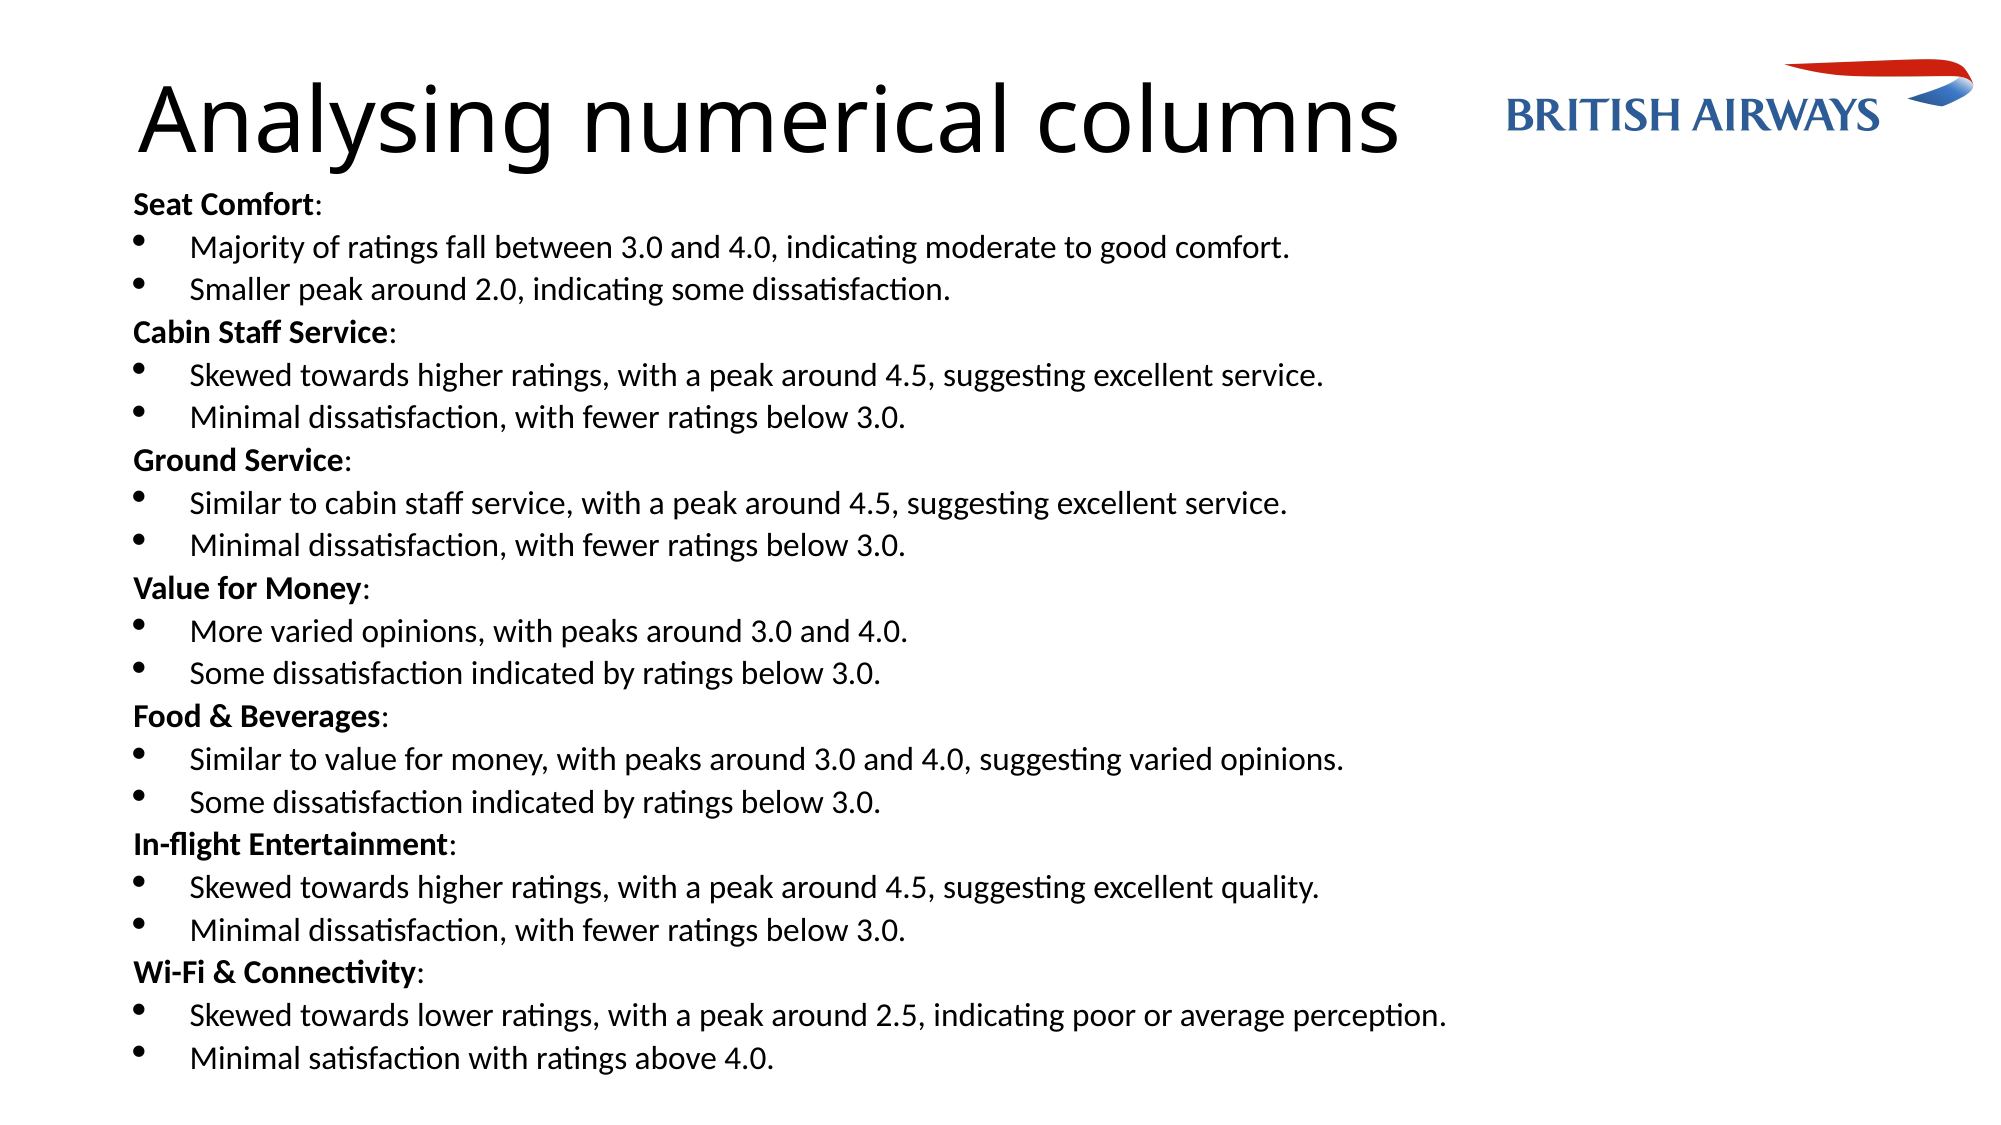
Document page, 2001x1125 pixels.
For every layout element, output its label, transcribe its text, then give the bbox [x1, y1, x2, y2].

title Analysing numerical columns [124, 13, 1437, 171]
text_box Seat Comfort: Majority of ratings fall between 3.0 and 4.0, indicating moderate to good comfort. Smaller peak around 2.0, indicating some dissatisfaction. Cabin Staff Service: Skewed towards higher ratings, with a peak around 4.5, suggesting excellent service. Minimal dissatisfaction, with fewer ratings below 3.0. Ground Service: Similar to cabin staff service, with a peak around 4.5, suggesting excellent service. Minimal dissatisfaction, with fewer ratings below 3.0. Value for Money: More varied opinions, with peaks around 3.0 and 4.0. Some dissatisfaction indicated by ratings below 3.0. Food & Beverages: Similar to value for money, with peaks around 3.0 and 4.0, suggesting varied opinions. Some dissatisfaction indicated by ratings below 3.0. In-flight Entertainment: Skewed towards higher ratings, with a peak around 4.5, suggesting excellent quality. Minimal dissatisfaction, with fewer ratings below 3.0. Wi-Fi & Connectivity: Skewed towards lower ratings, with a peak around 2.5, indicating poor or average perception. Minimal satisfaction with ratings above 4.0. [43, 171, 1470, 1084]
picture [1437, 0, 2000, 297]
